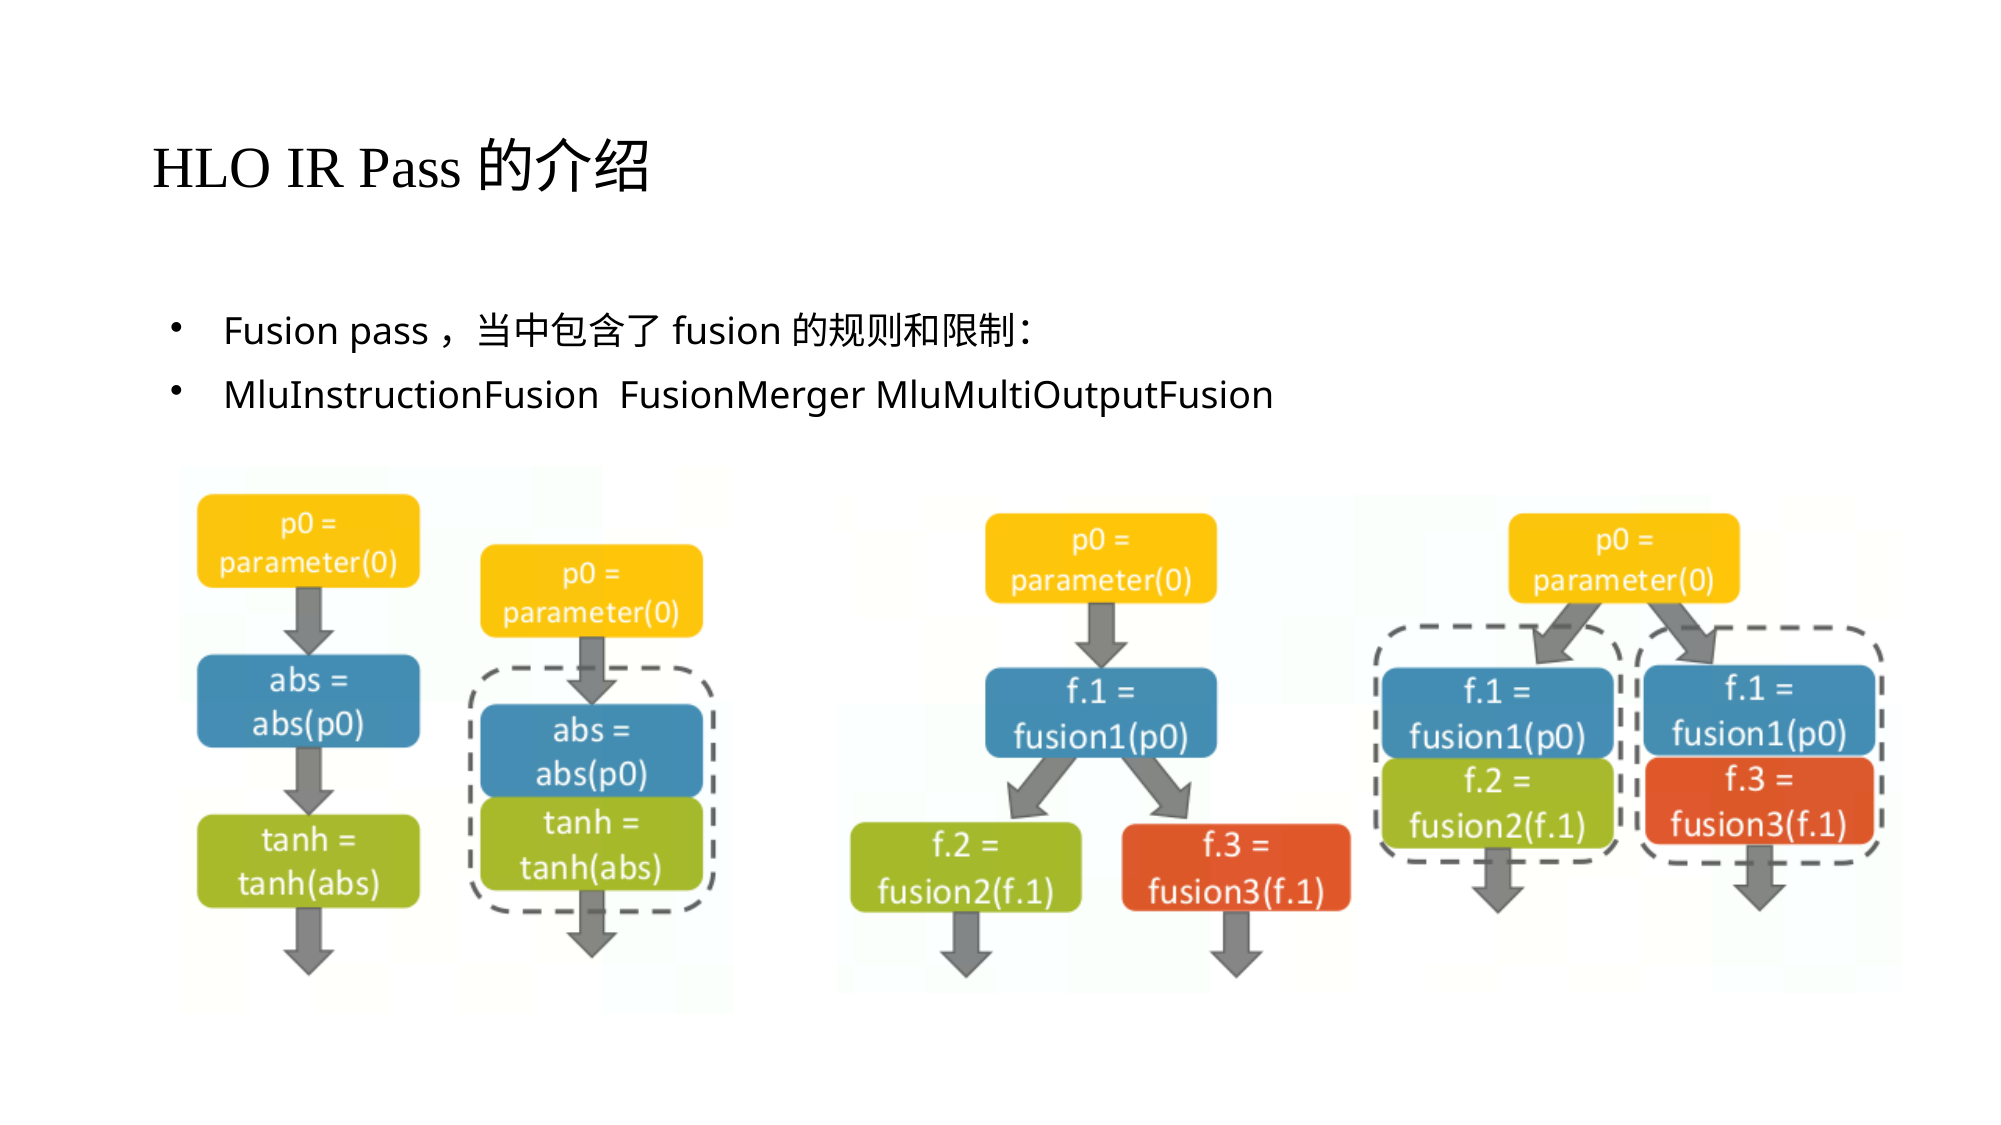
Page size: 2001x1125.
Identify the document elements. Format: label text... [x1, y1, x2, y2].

picture [837, 495, 1902, 993]
text_box Fusion pass，当中包含了fusion的规则和限制： MluInstructionFusion FusionMerger MluMultiOutputFusion [137, 299, 1863, 1014]
picture [180, 466, 733, 1014]
text_box HLO IR Pass的介绍 [137, 59, 1863, 278]
